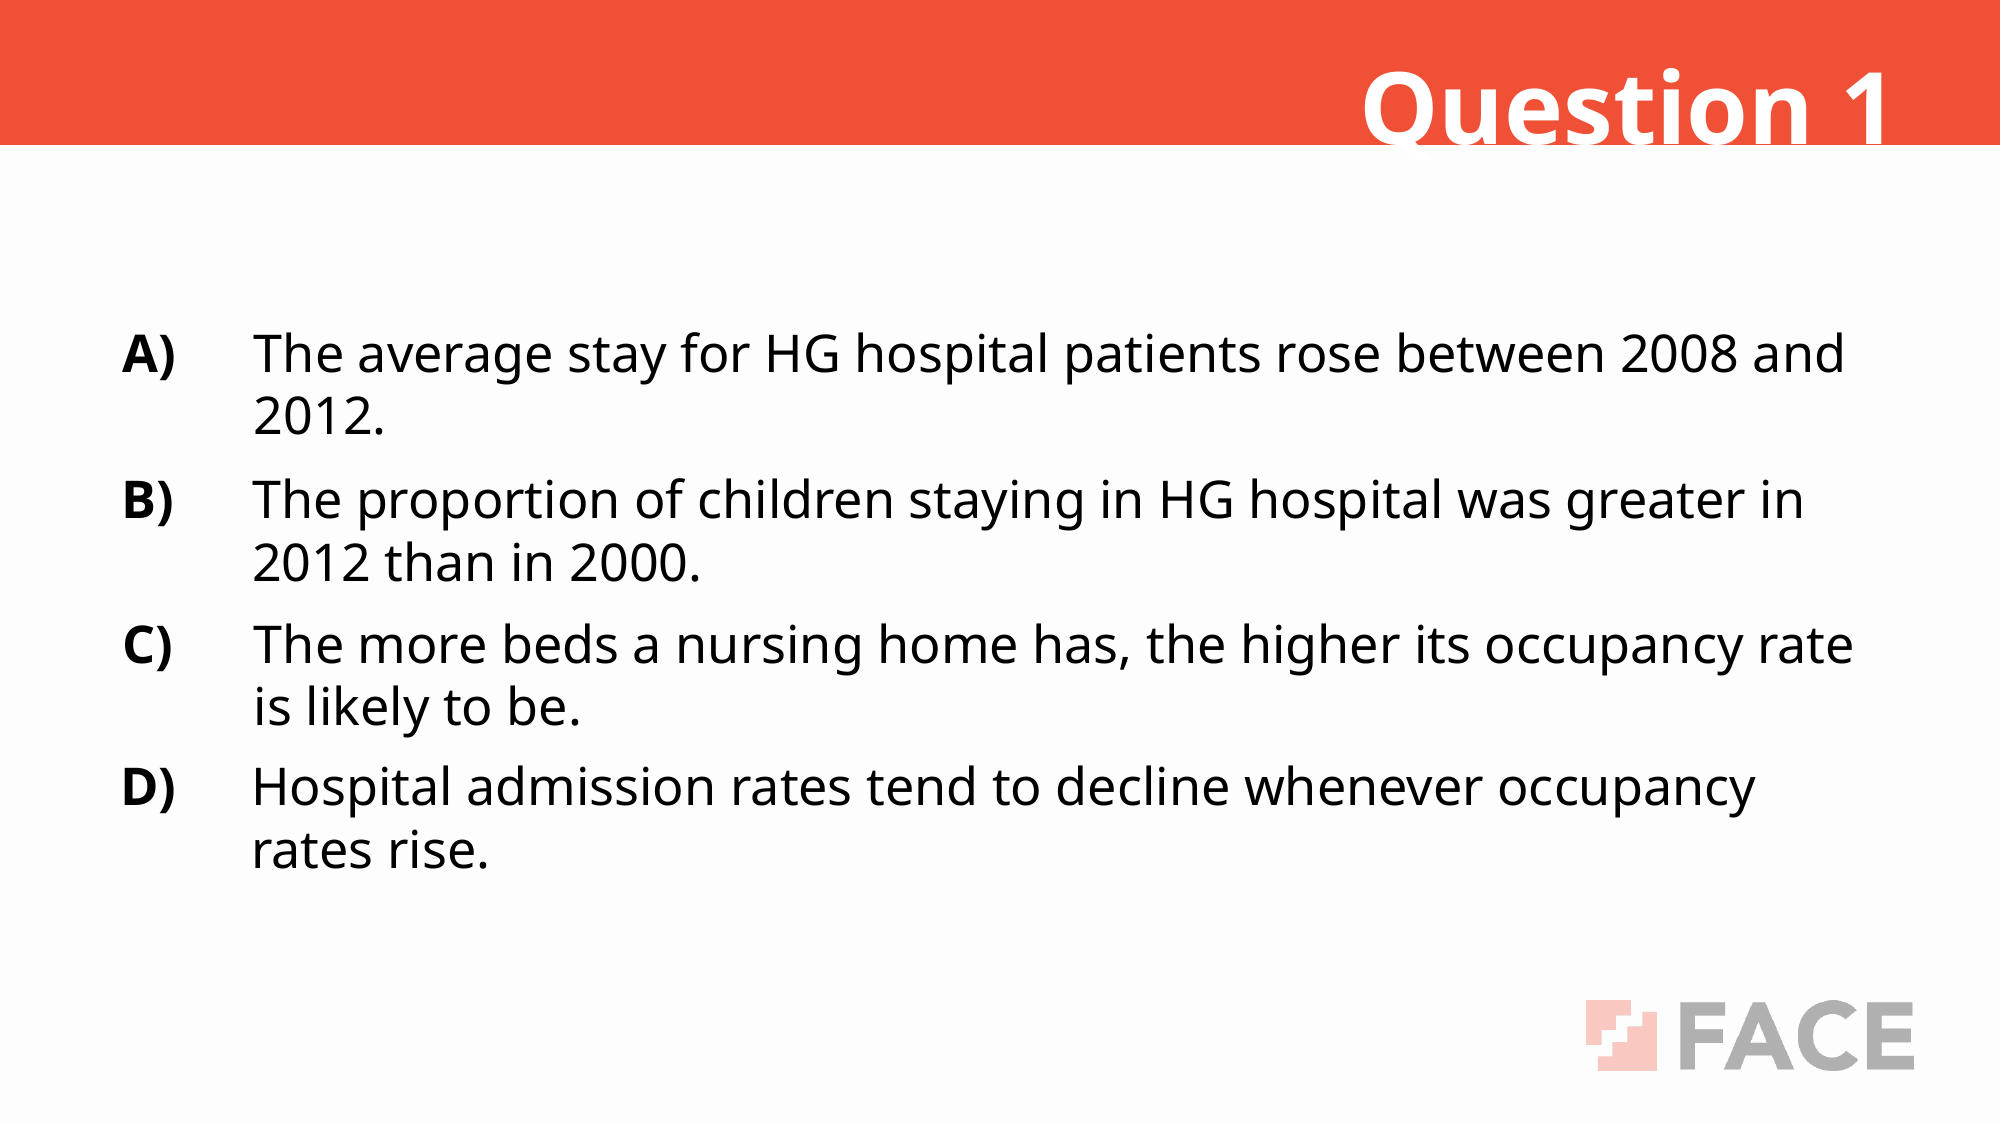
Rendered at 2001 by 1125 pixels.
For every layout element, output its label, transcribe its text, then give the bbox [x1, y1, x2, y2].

text_box Hospital admission rates tend to decline whenever occupancy rates rise. [236, 746, 1893, 887]
text_box B) [106, 459, 221, 537]
text_box C) [107, 603, 223, 681]
text_box A) [107, 312, 223, 390]
text_box The more beds a nursing home has, the higher its occupancy rate is likely to be. [238, 603, 1896, 744]
text_box Question 1 [638, 37, 1914, 173]
text_box The average stay for HG hospital patients rose between 2008 and 2012. [238, 312, 1896, 453]
picture [1586, 1000, 1914, 1072]
text_box The proportion of children staying in HG hospital was greater in 2012 than in 2000. [237, 459, 1894, 600]
text_box D) [105, 746, 220, 824]
text_box [0, 0, 2000, 147]
